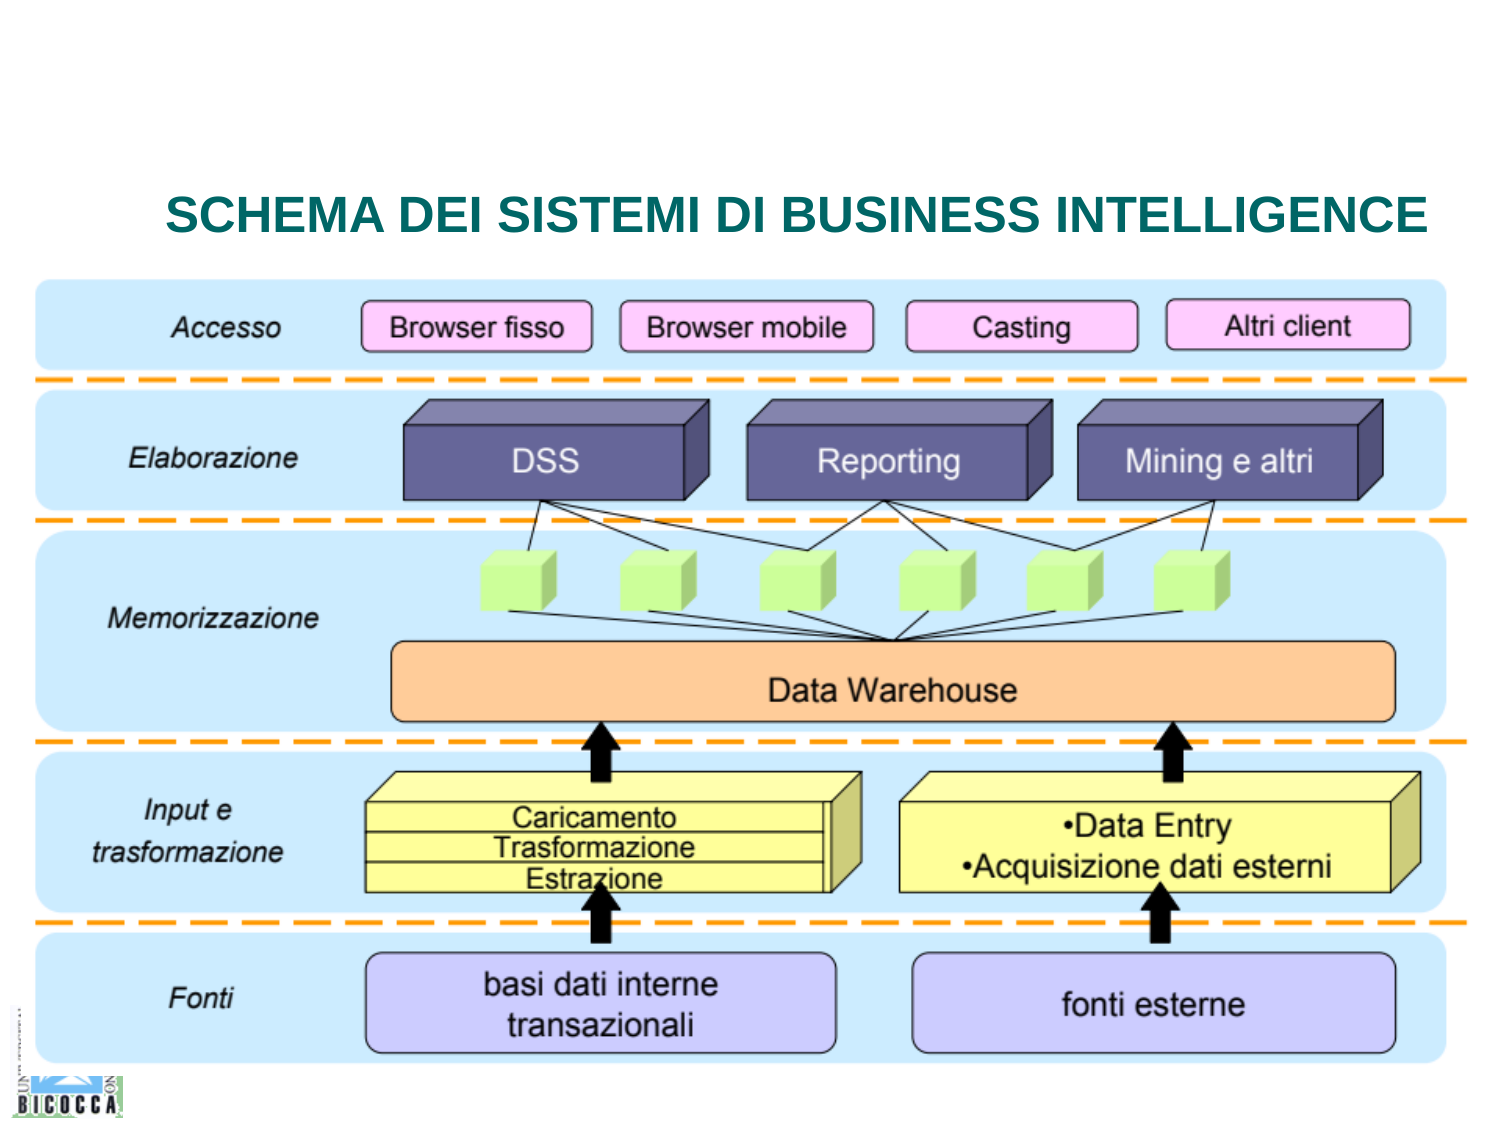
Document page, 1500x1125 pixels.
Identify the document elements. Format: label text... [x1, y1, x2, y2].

picture [10, 267, 1480, 1119]
title SCHEMA DEI SISTEMI DI BUSINESS INTELLIGENCE [150, 125, 1463, 266]
